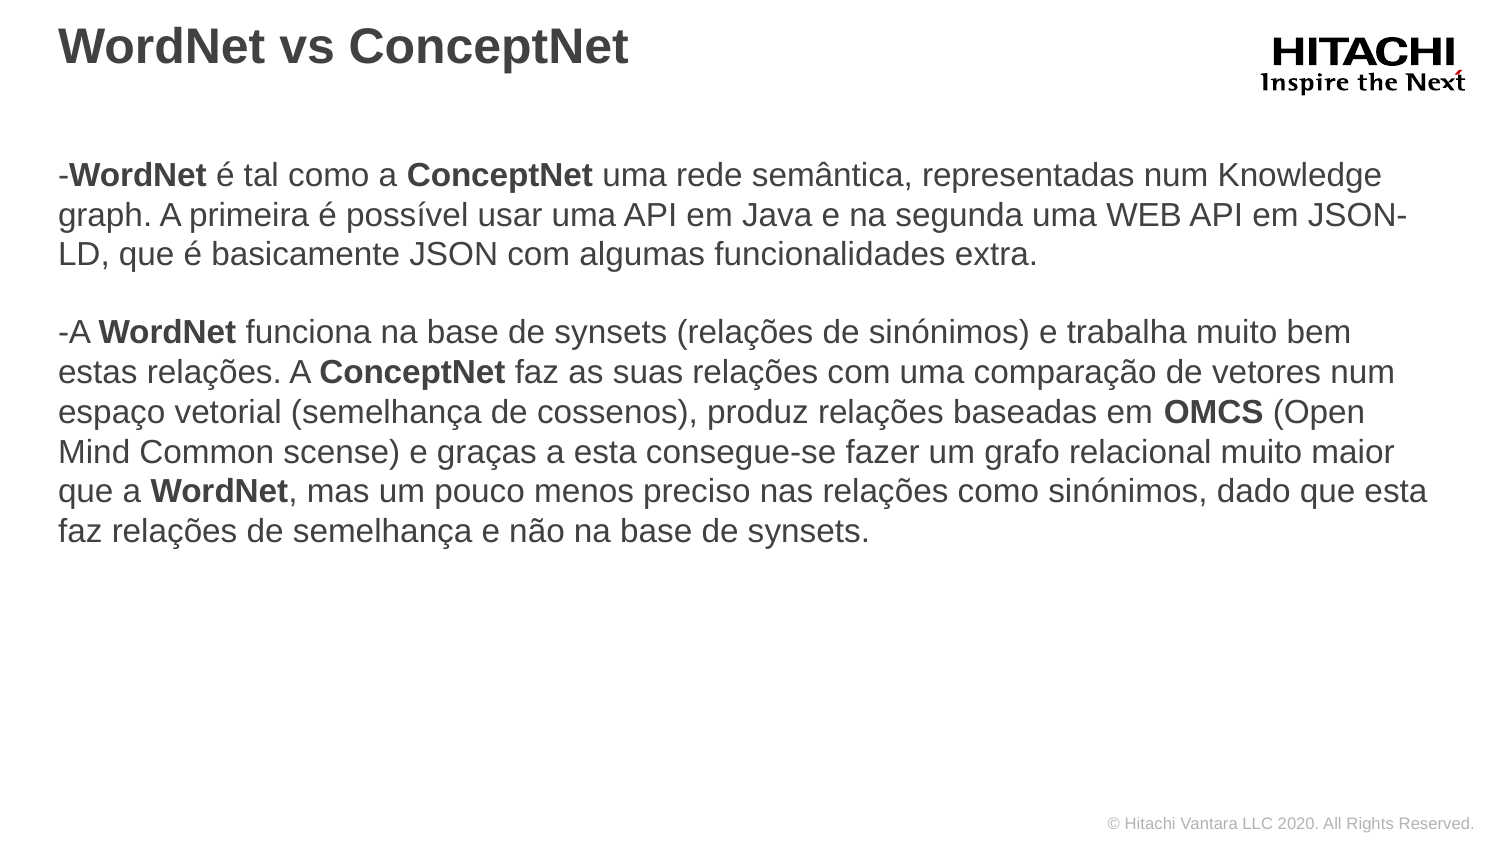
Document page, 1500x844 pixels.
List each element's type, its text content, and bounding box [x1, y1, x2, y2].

text_box -WordNet é tal como a ConceptNet uma rede semântica, representadas num Knowledge graph. A primeira é possível usar uma API em Java e na segunda uma WEB API em JSON-LD, que é basicamente JSON com algumas funcionalidades extra. -A WordNet funciona na base de synsets (relações de sinónimos) e trabalha muito bem estas relações. A ConceptNet faz as suas relações com uma comparação de vetores num espaço vetorial (semelhança de cossenos), produz relações baseadas em OMCS (Open Mind Common scense) e graças a esta consegue-se fazer um grafo relacional muito maior que a WordNet, mas um pouco menos preciso nas relações como sinónimos, dado que esta faz relações de semelhança e não na base de synsets. [43, 145, 1452, 695]
text_box WordNet vs ConceptNet [43, 8, 1200, 88]
